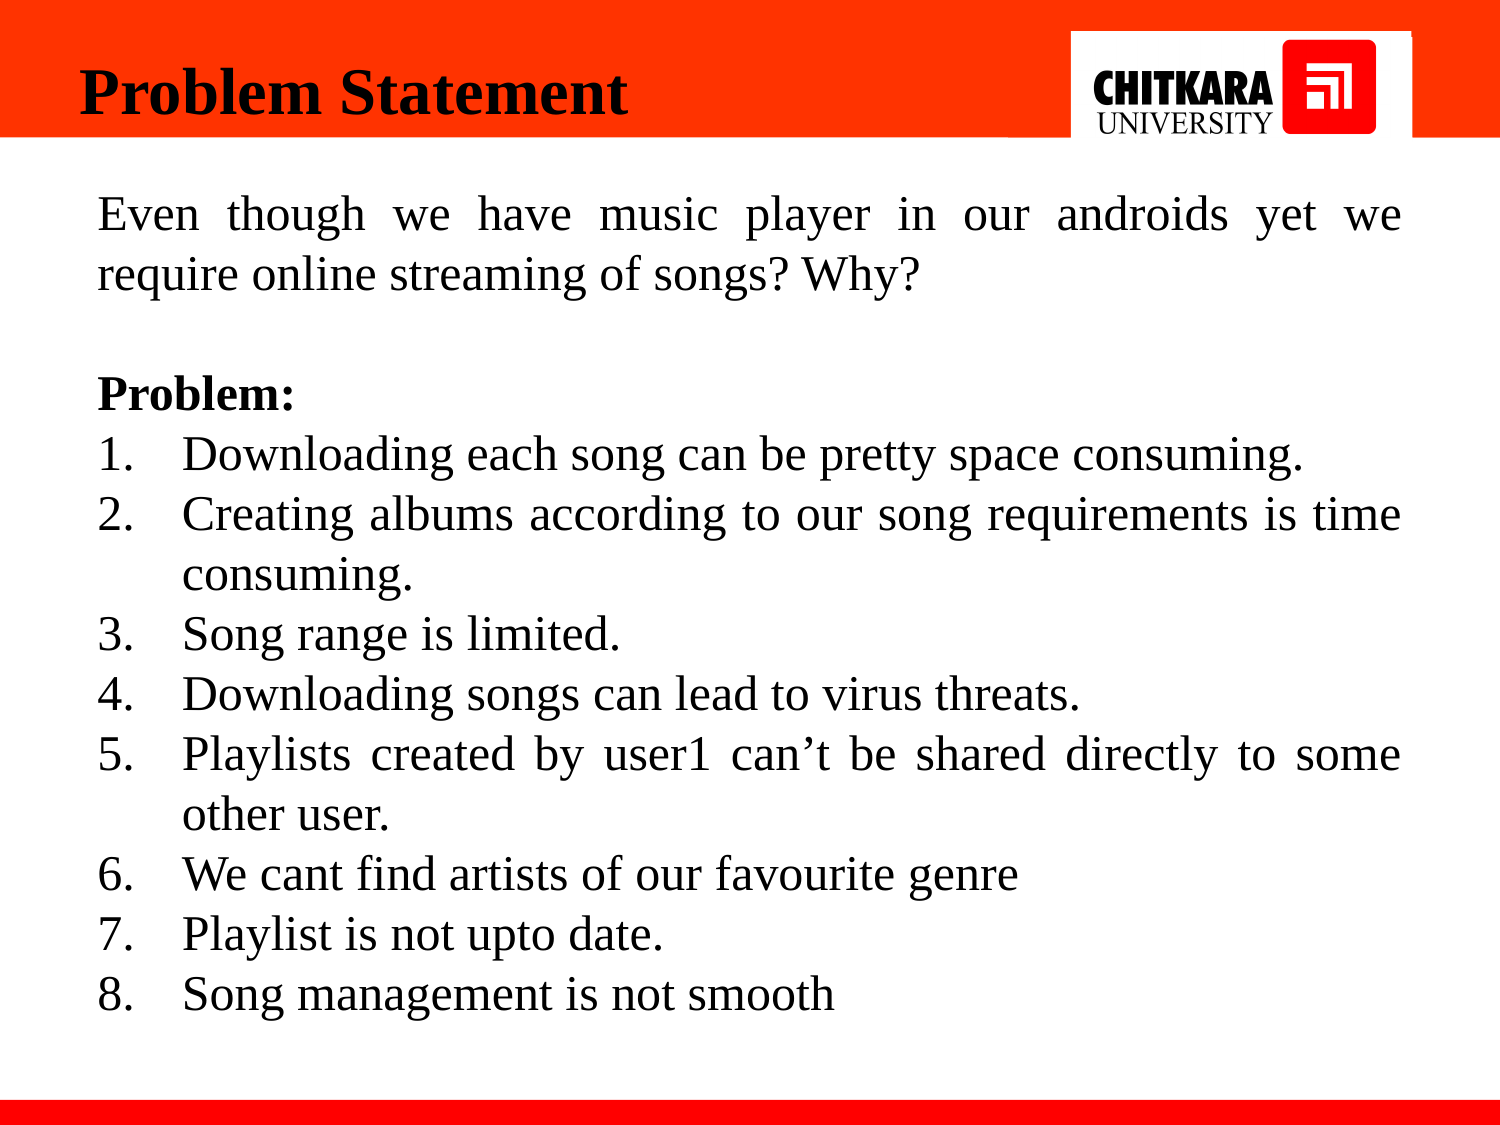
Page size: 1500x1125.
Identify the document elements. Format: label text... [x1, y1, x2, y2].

picture [1074, 37, 1391, 138]
text_box Problem Statement [64, 40, 916, 135]
text_box Even though we have music player in our androids yet we require online streaming of songs? Why? Problem: Downloading each song can be pretty space consuming. Creating albums according to our song requirements is time consuming. Song range is limited. Downloading songs can lead to virus threats. Playlists created by user1 can’t be shared directly to some other user. We cant find artists of our favourite genre Playlist is not upto date. Song management is not smooth [82, 172, 1418, 1125]
